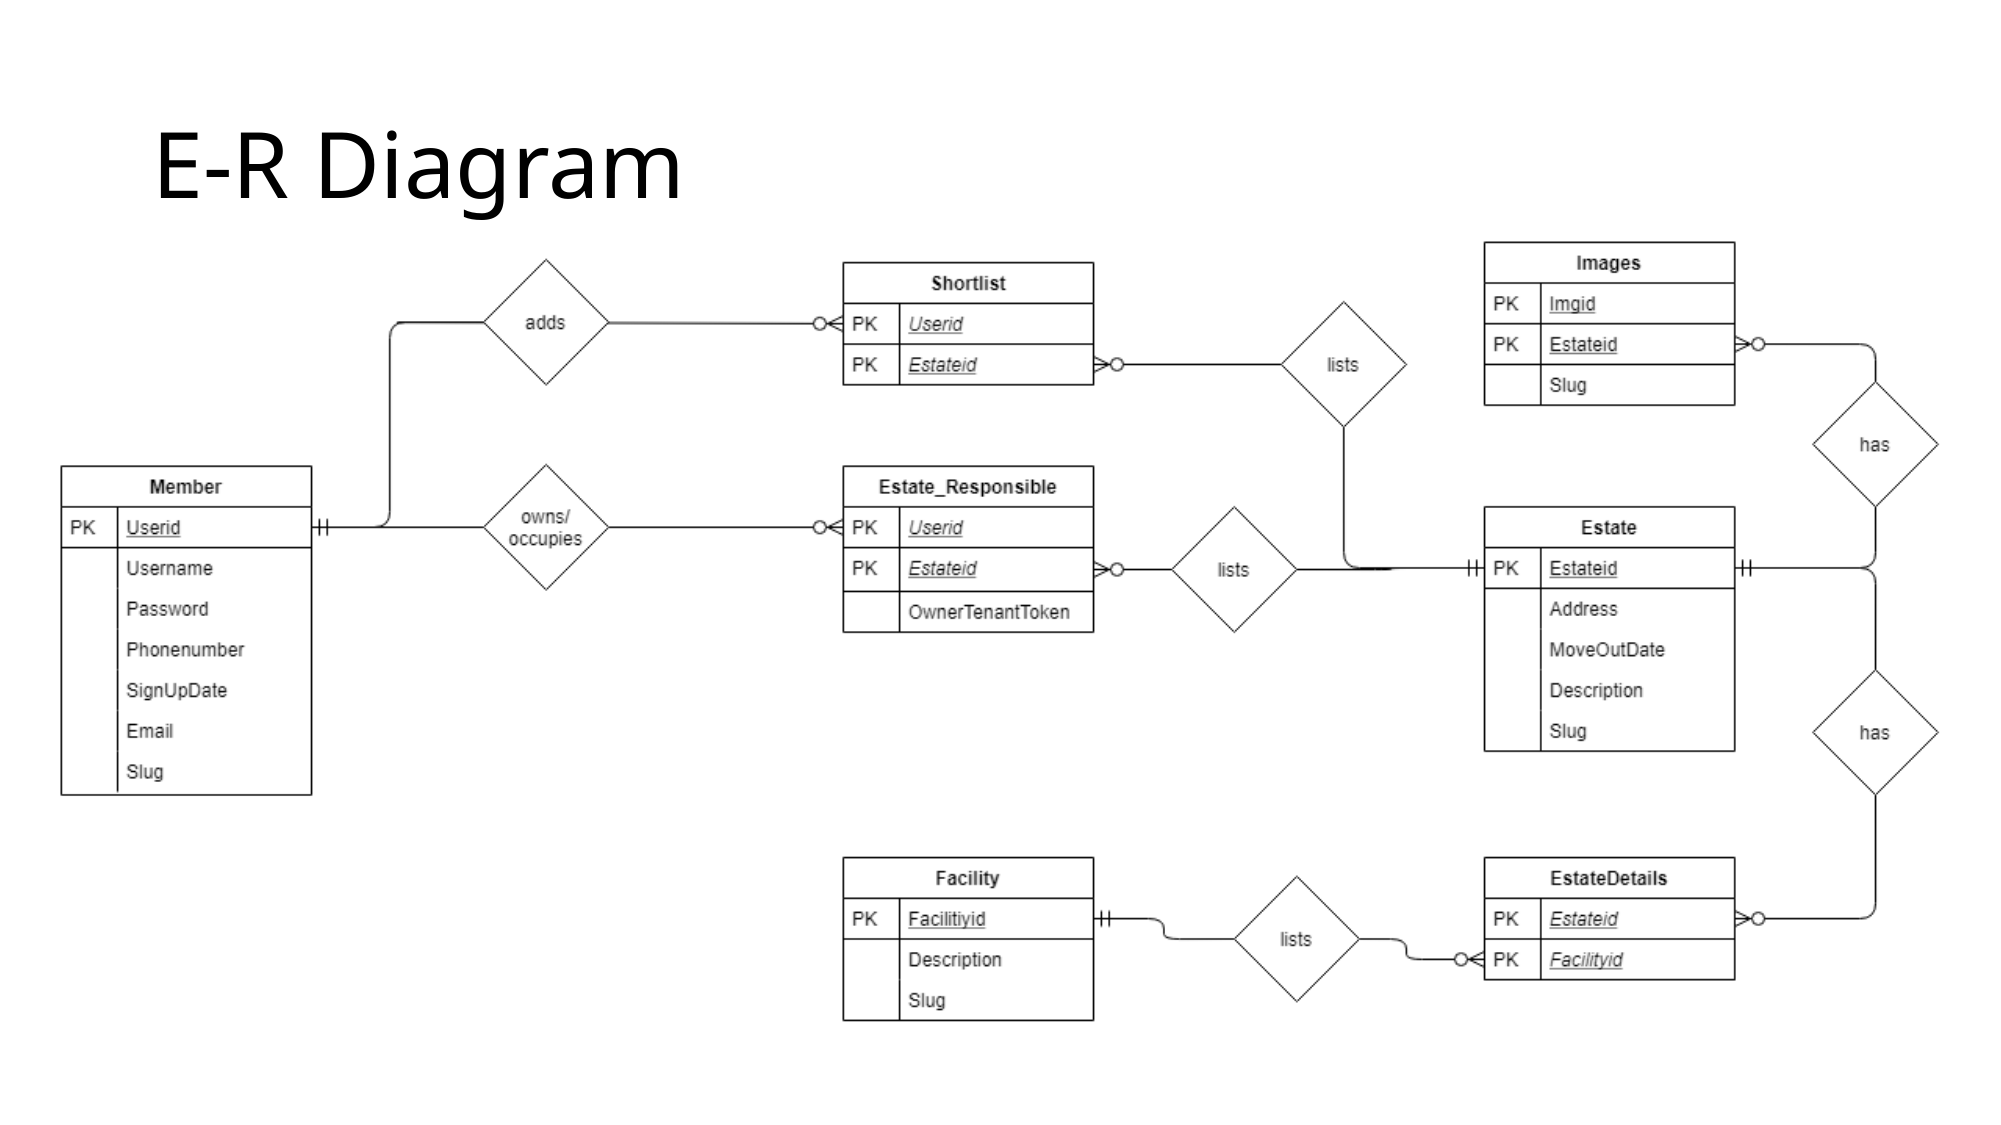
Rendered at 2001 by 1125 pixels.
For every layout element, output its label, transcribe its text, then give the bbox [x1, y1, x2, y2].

title E-R Diagram [137, 59, 1863, 234]
picture [53, 234, 1947, 1034]
